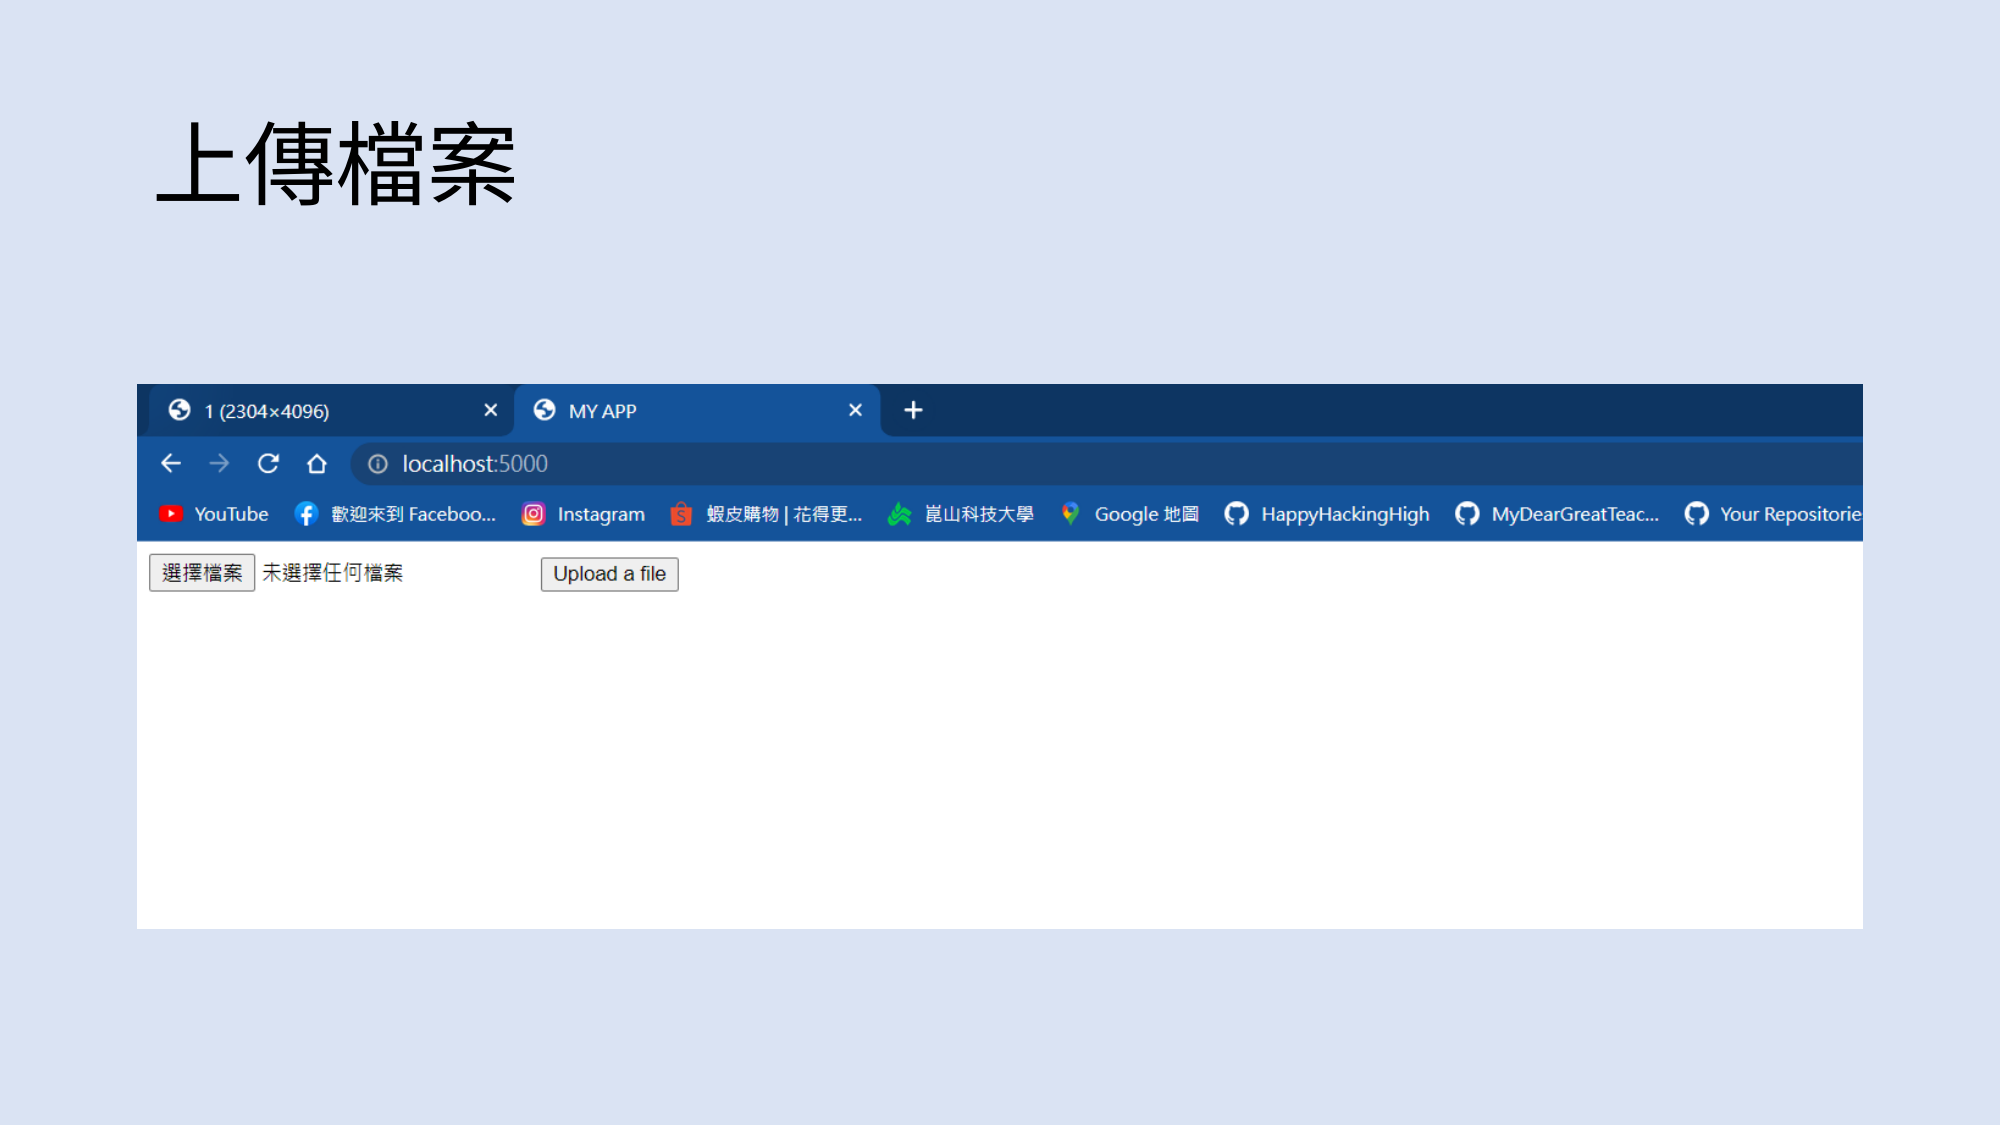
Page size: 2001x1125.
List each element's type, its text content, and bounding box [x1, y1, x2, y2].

title 上傳檔案 [137, 59, 1863, 278]
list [137, 384, 1863, 929]
